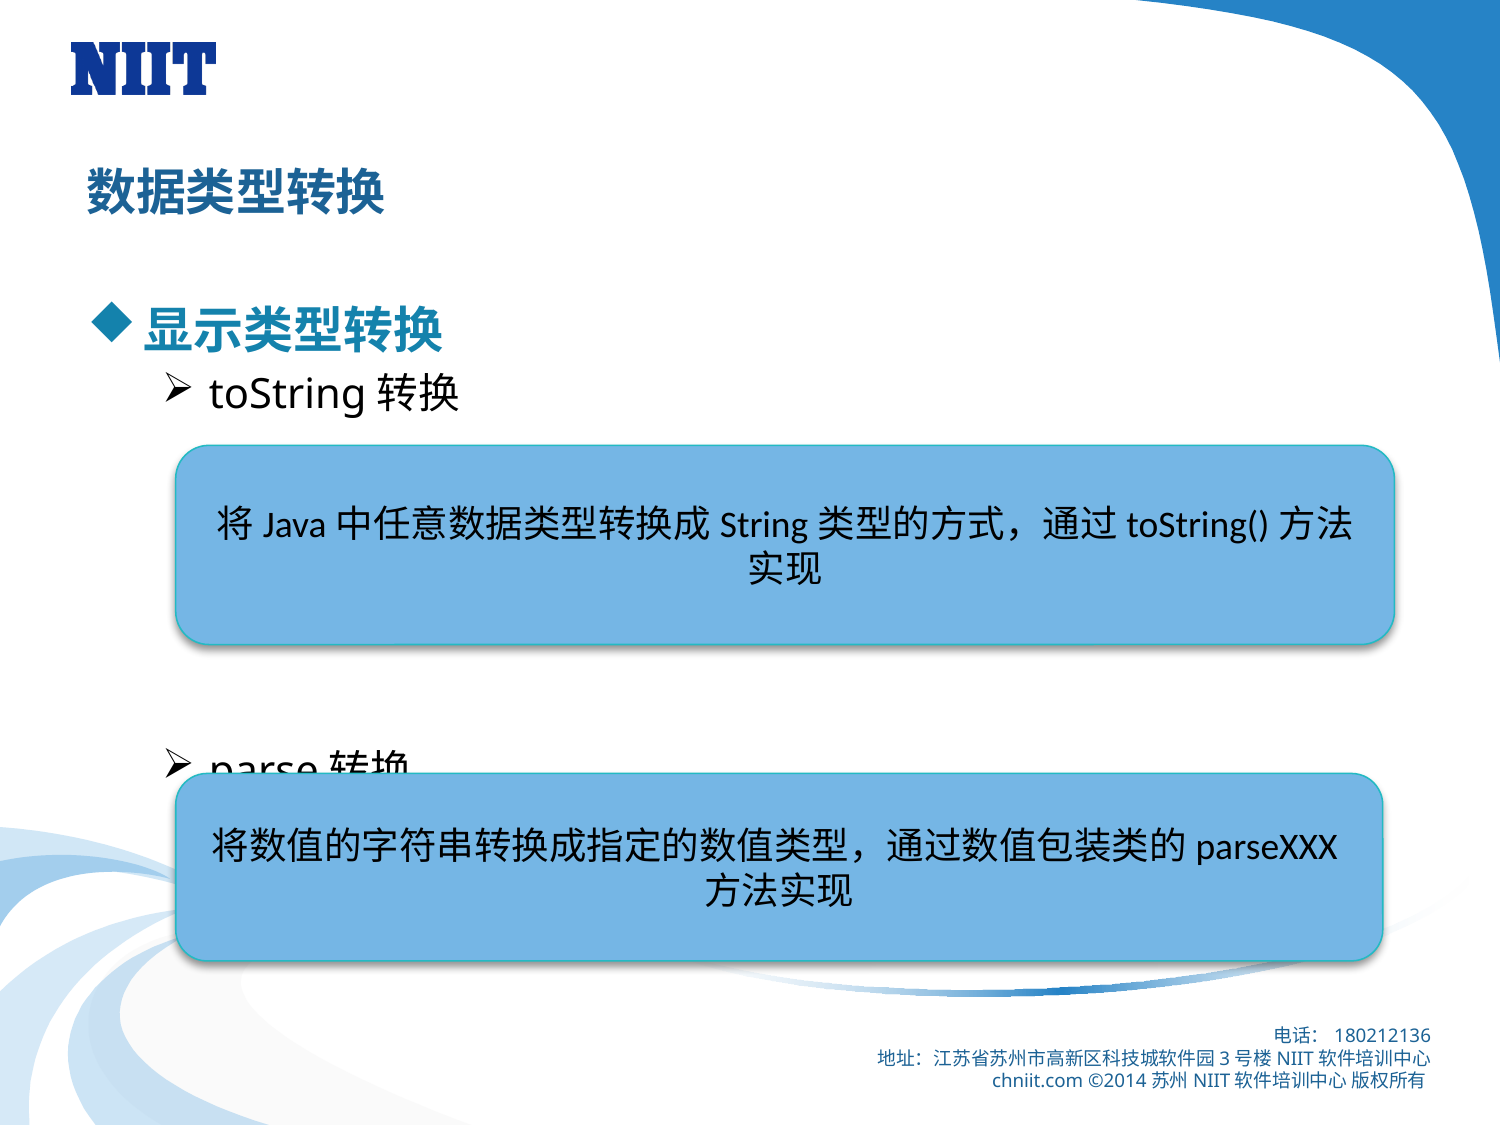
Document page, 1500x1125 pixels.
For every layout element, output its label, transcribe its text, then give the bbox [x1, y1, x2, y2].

list 显示类型转换 toString转换 parse转换 [72, 291, 1425, 983]
text_box 将数值的字符串转换成指定的数值类型，通过数值包装类的parseXXX方法实现 [174, 772, 1384, 962]
picture [71, 42, 216, 95]
text_box 将Java中任意数据类型转换成String类型的方式，通过toString()方法实现 [174, 444, 1396, 646]
title 数据类型转换 [71, 131, 1422, 250]
